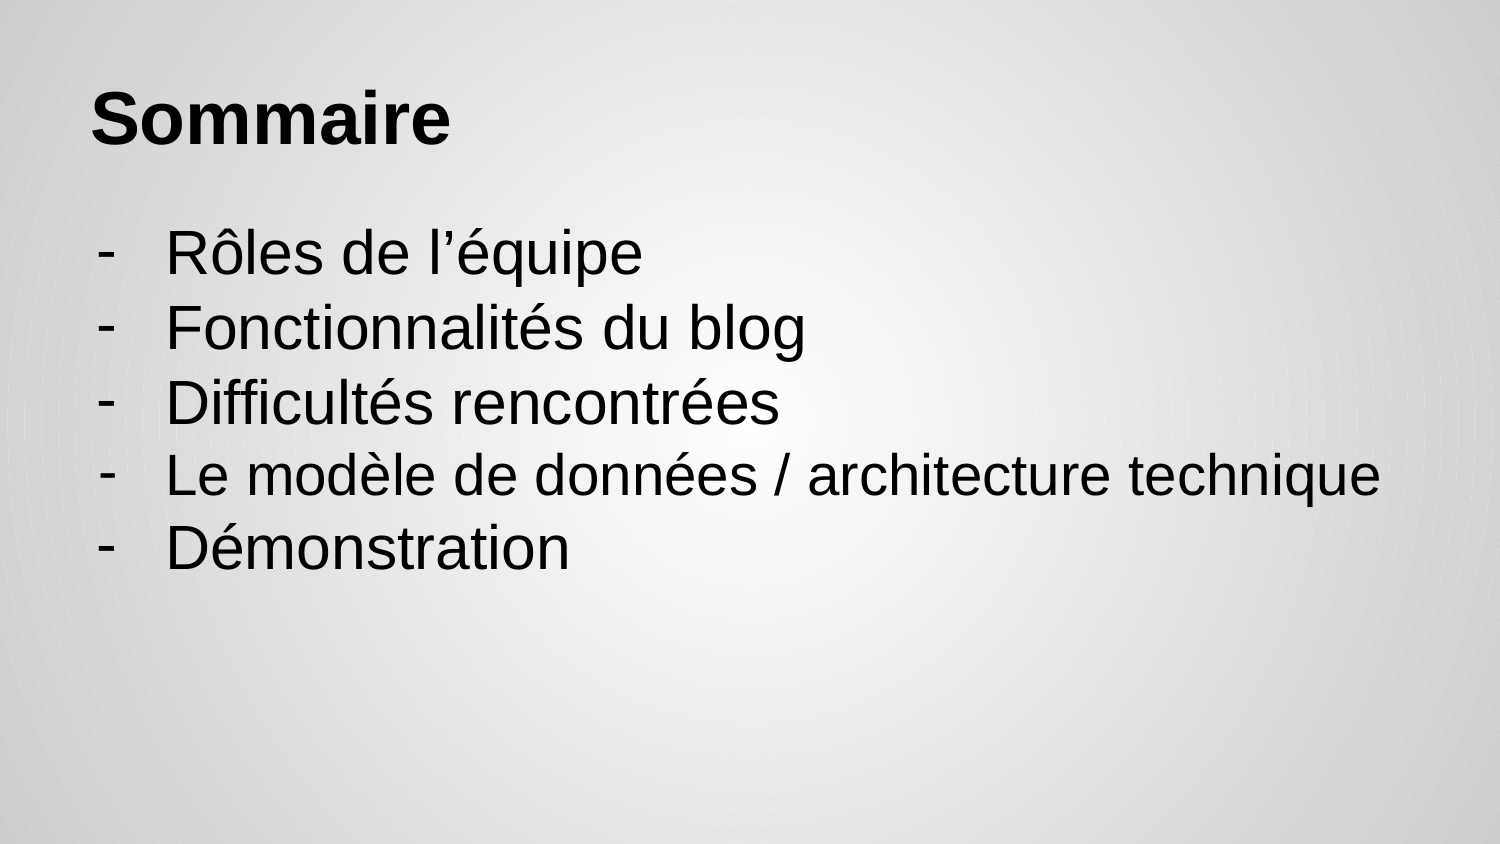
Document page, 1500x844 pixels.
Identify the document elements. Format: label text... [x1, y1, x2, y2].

title Sommaire [75, 33, 1425, 175]
list Rôles de l’équipe Fonctionnalités du blog Difficultés rencontrées Le modèle de données / architecture technique Démonstration [75, 196, 1425, 808]
